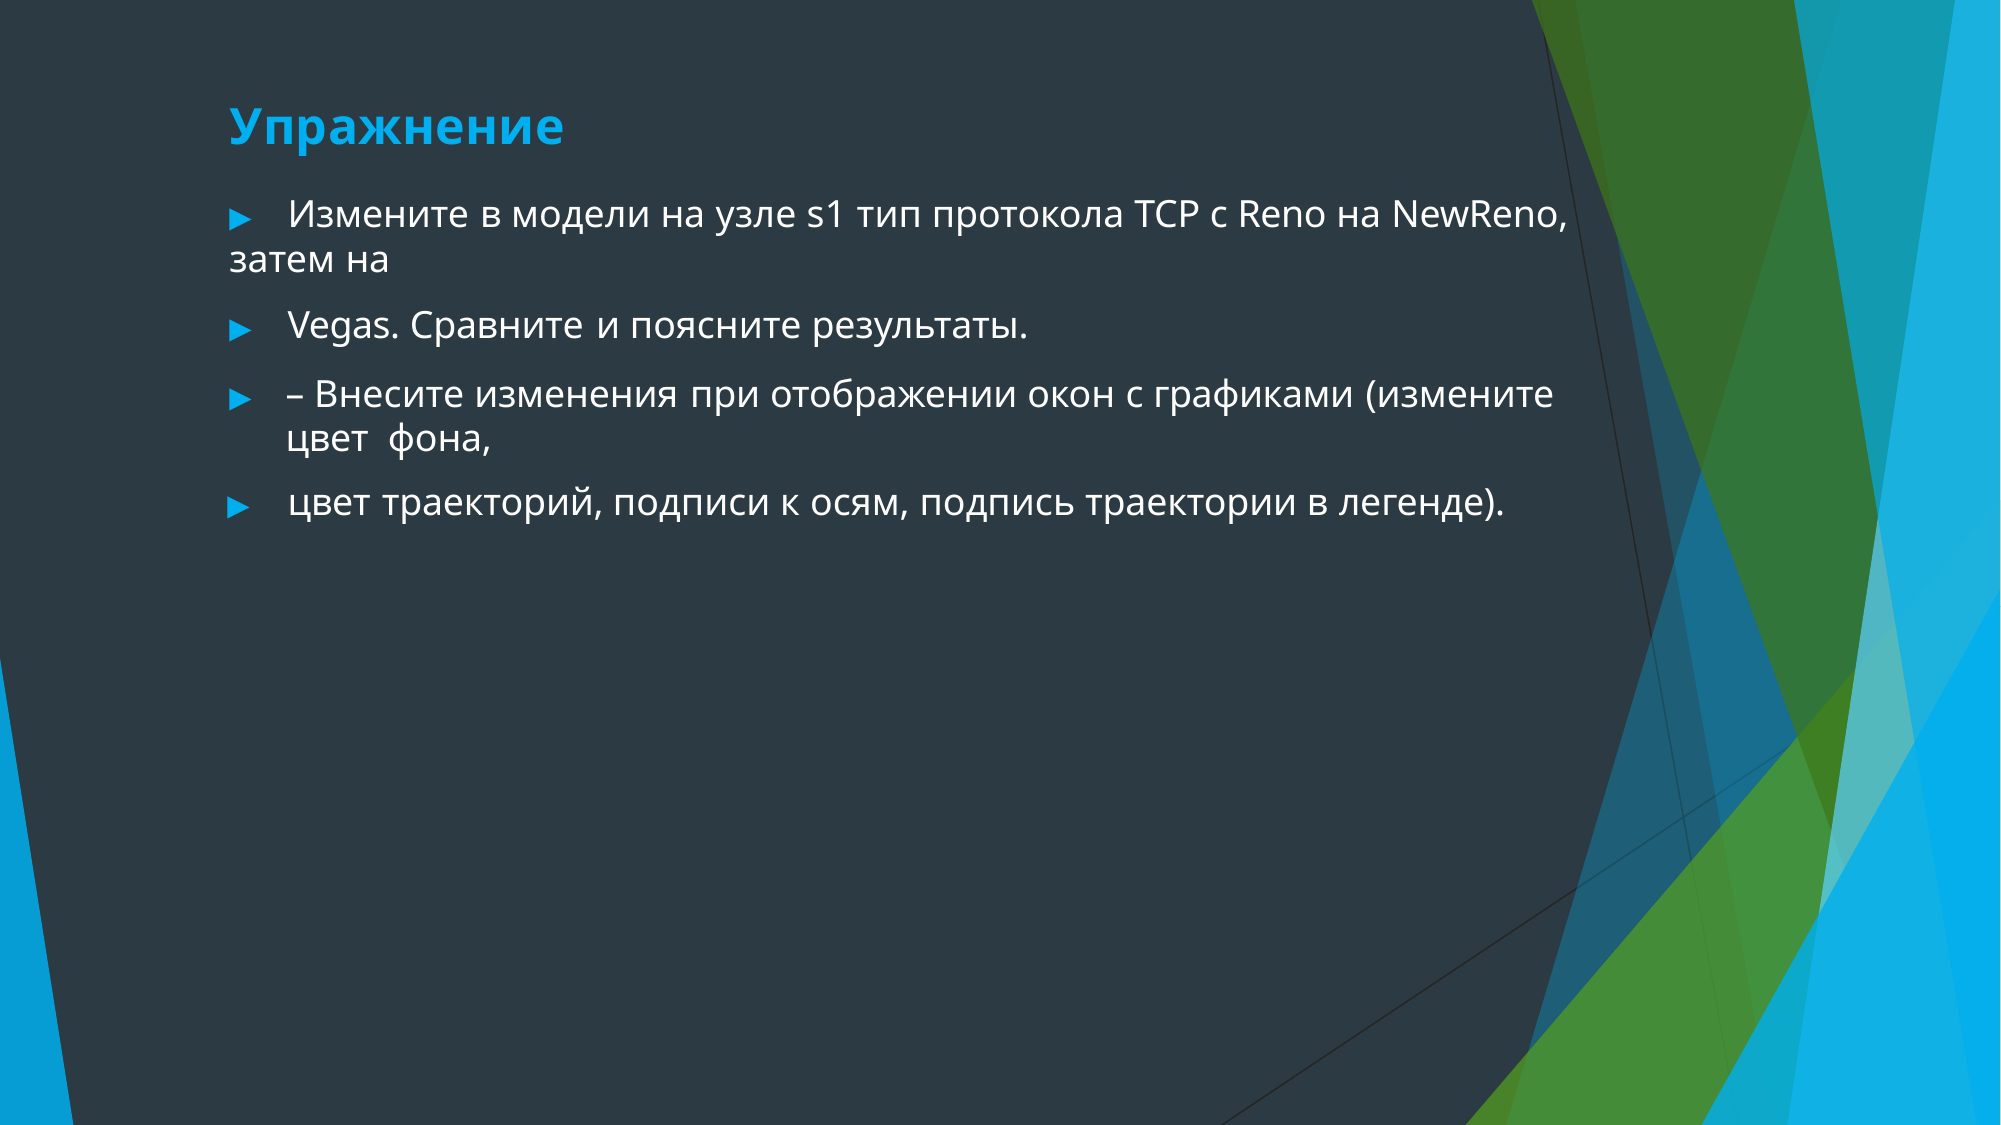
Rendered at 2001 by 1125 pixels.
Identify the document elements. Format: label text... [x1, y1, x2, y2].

title Упражнение [227, 91, 583, 167]
text_box ▶ Измените в модели на узле s1 тип протокола TCP с Reno на NewReno, затем на ▶ Vegas. Сравните и поясните результаты. ▶ – Внесите изменения при отображении окон с графиками (измените цвет фона, ▶ цвет траекторий, подписи к осям, подпись траектории в легенде). [227, 167, 1665, 523]
text_box [0, 658, 74, 1125]
